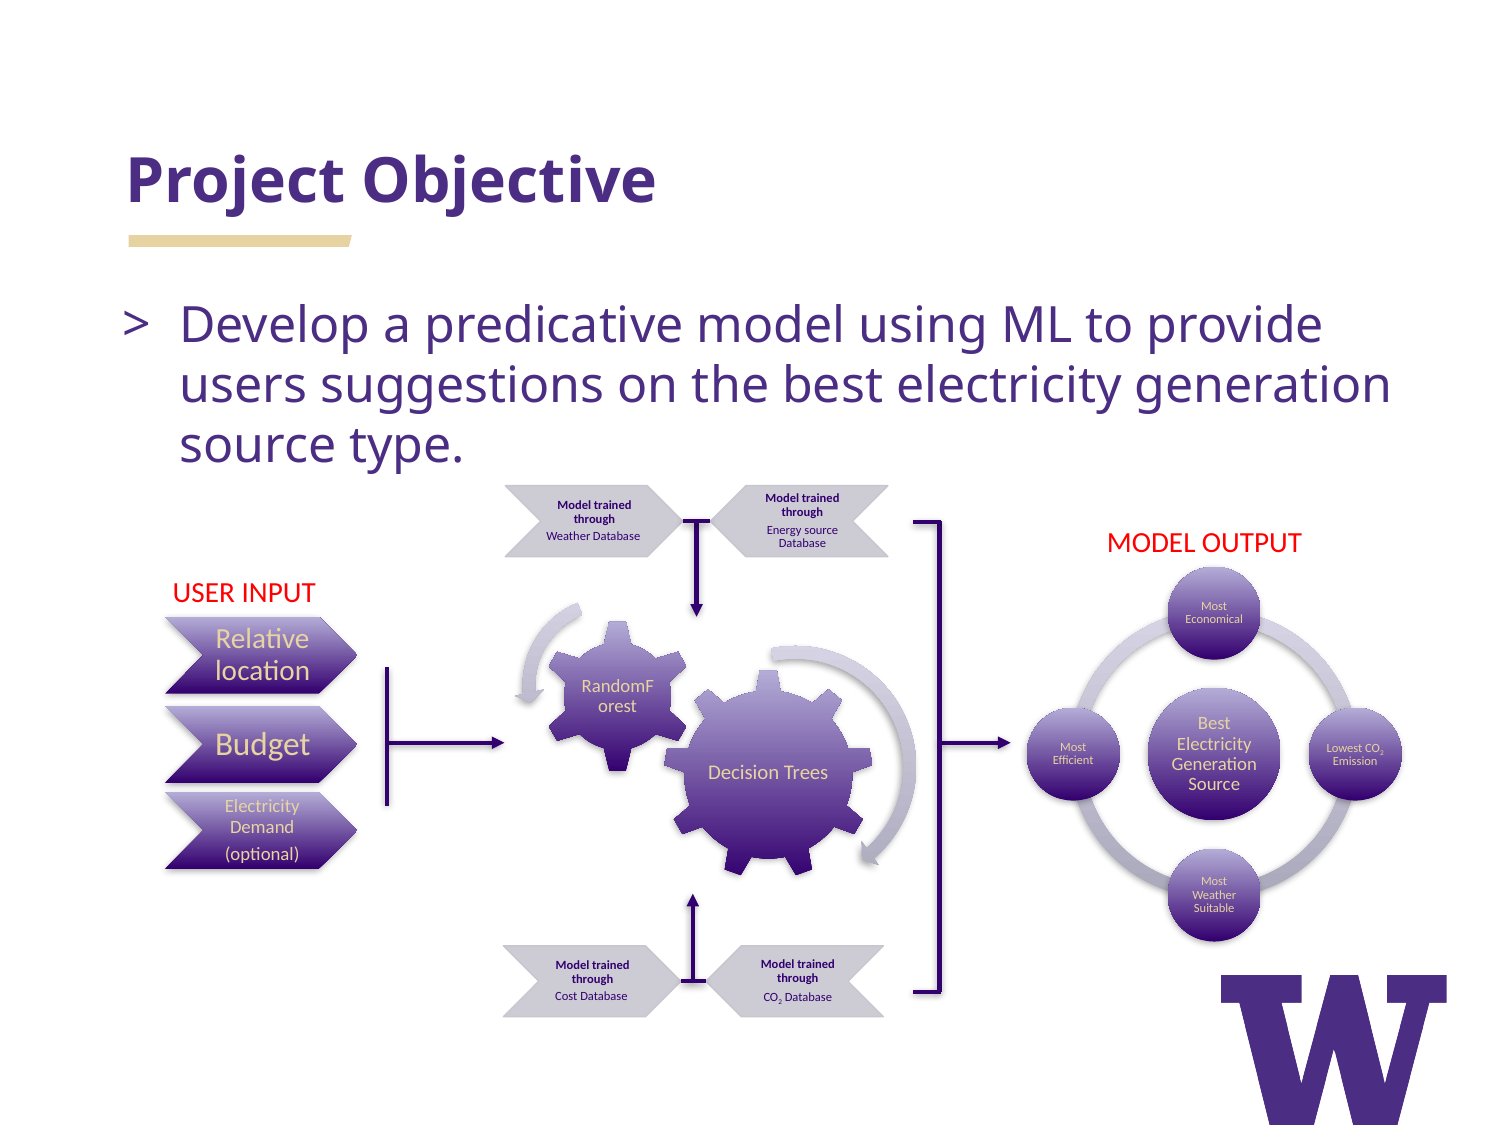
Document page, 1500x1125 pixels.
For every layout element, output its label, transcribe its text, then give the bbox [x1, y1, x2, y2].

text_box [133, 485, 1453, 1017]
picture [128, 235, 352, 247]
picture [1221, 1017, 1447, 1125]
list Project Objective [110, 60, 1453, 224]
list Develop a predicative model using ML to provide users suggestions on the best electricity generation source type. [108, 284, 1453, 944]
